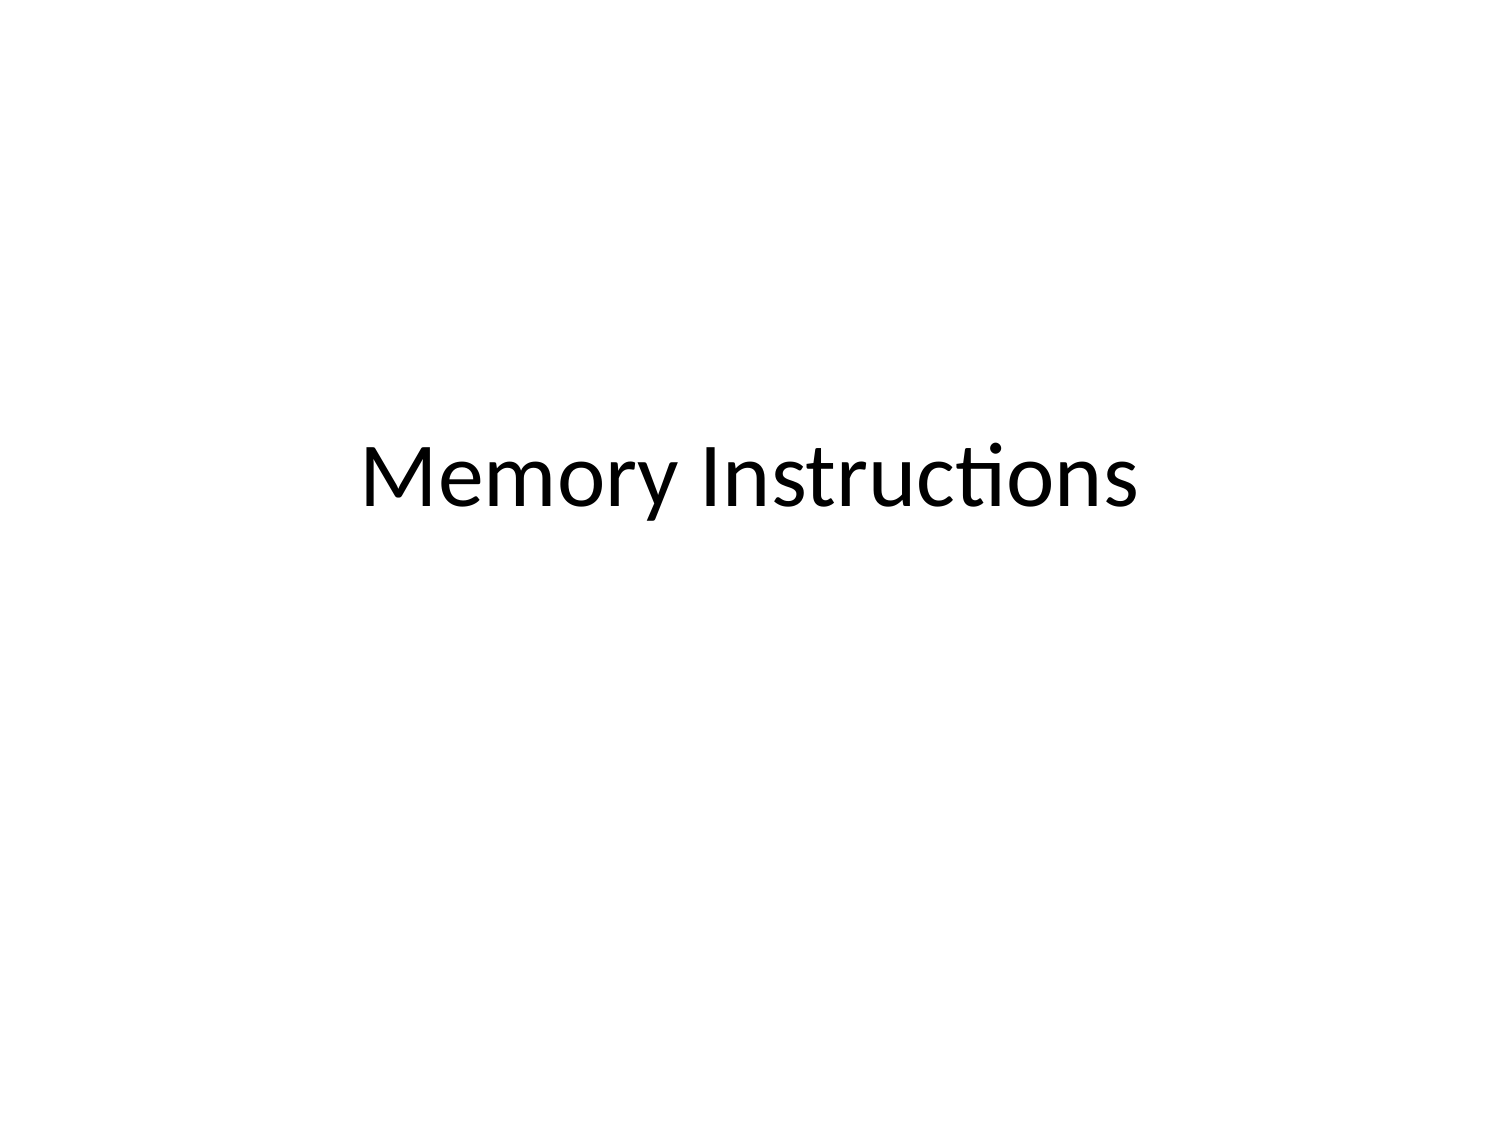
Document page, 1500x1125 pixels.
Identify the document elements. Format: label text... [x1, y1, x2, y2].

title Memory Instructions [112, 349, 1388, 591]
